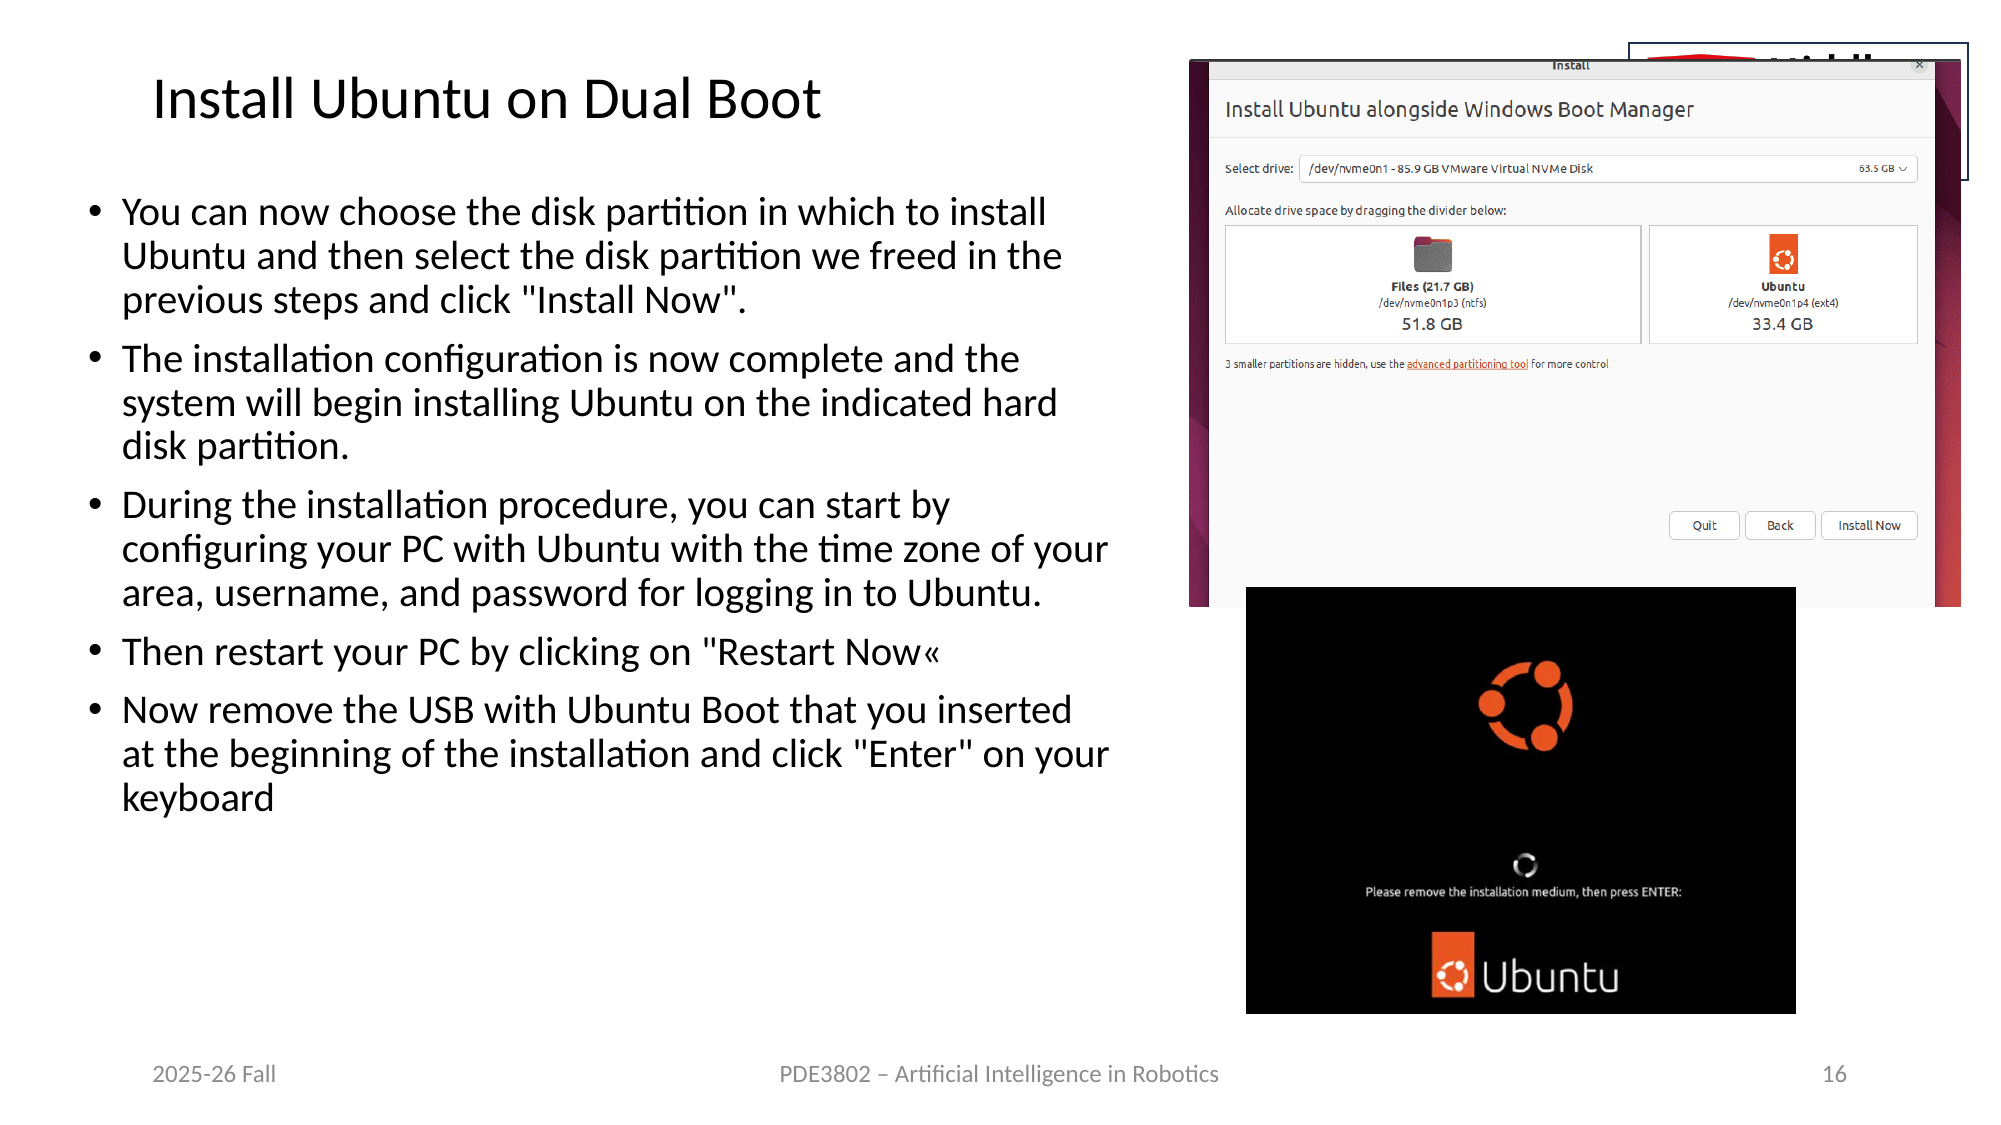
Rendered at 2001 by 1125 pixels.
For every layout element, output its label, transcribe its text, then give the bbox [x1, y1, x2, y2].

footer PDE3802 – Artificial Intelligence in Robotics [662, 1042, 1338, 1103]
title Install Ubuntu on Dual Boot [137, 59, 1189, 140]
slide_number 16 [1412, 1042, 1863, 1103]
list You can now choose the disk partition in which to install Ubuntu and then select the disk partition we freed in the previous steps and click "Install Now". The installation configuration is now complete and the system will begin installing Ubuntu on the indicated hard disk partition. During the installation procedure, you can start by configuring your PC with Ubuntu with the time zone of your area, username, and password for logging in to Ubuntu. Then restart your PC by clicking on "Restart Now« Now remove the USB with Ubuntu Boot that you inserted at the beginning of the installation and click "Enter" on your keyboard [73, 182, 1127, 1014]
picture [1189, 44, 1967, 1014]
slide_number 2025-26 Fall [137, 1042, 588, 1103]
